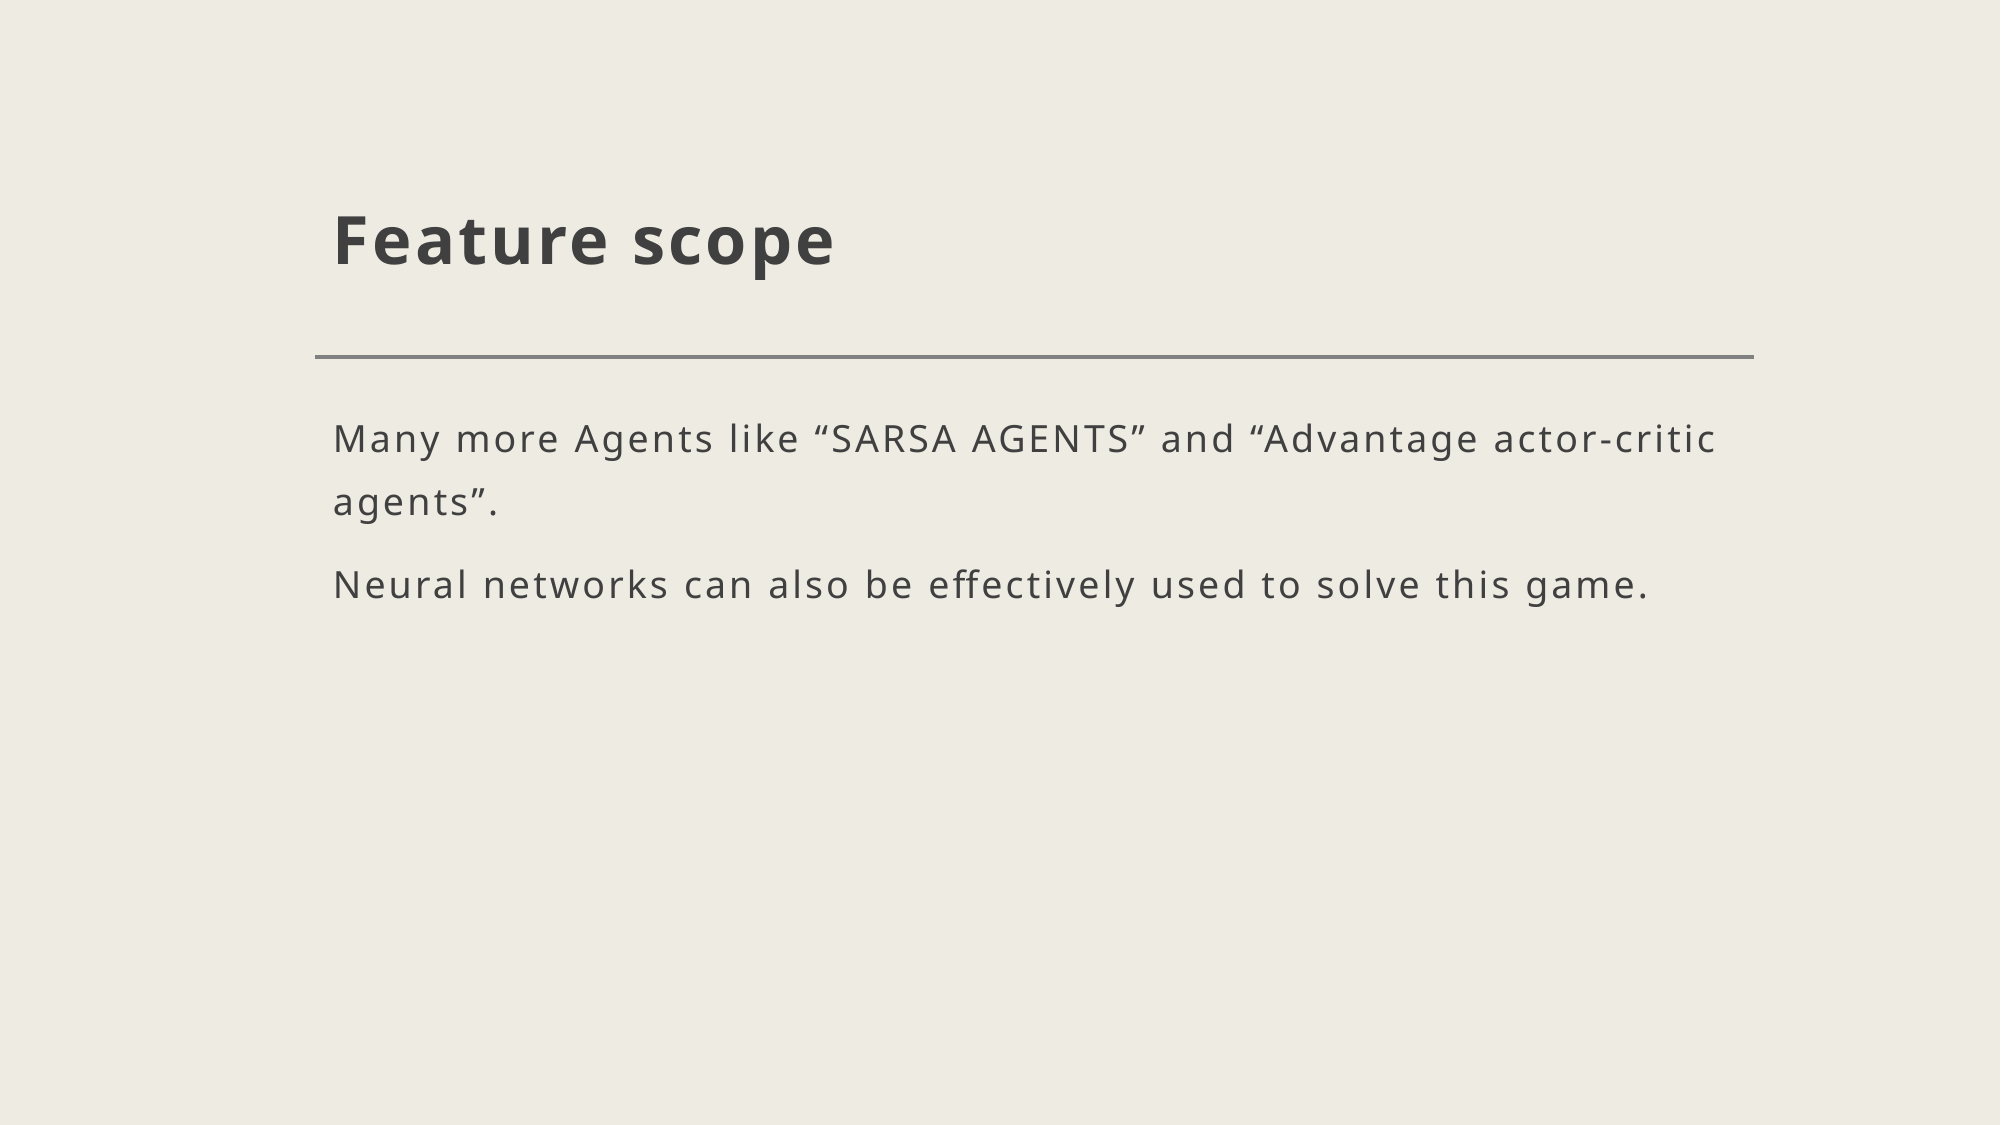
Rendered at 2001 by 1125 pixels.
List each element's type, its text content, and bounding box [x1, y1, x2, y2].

list Many more Agents like “SARSA AGENTS” and “Advantage actor-critic agents”. Neural networks can also be effectively used to solve this game. [315, 379, 1754, 979]
title Feature scope [315, 72, 1754, 294]
